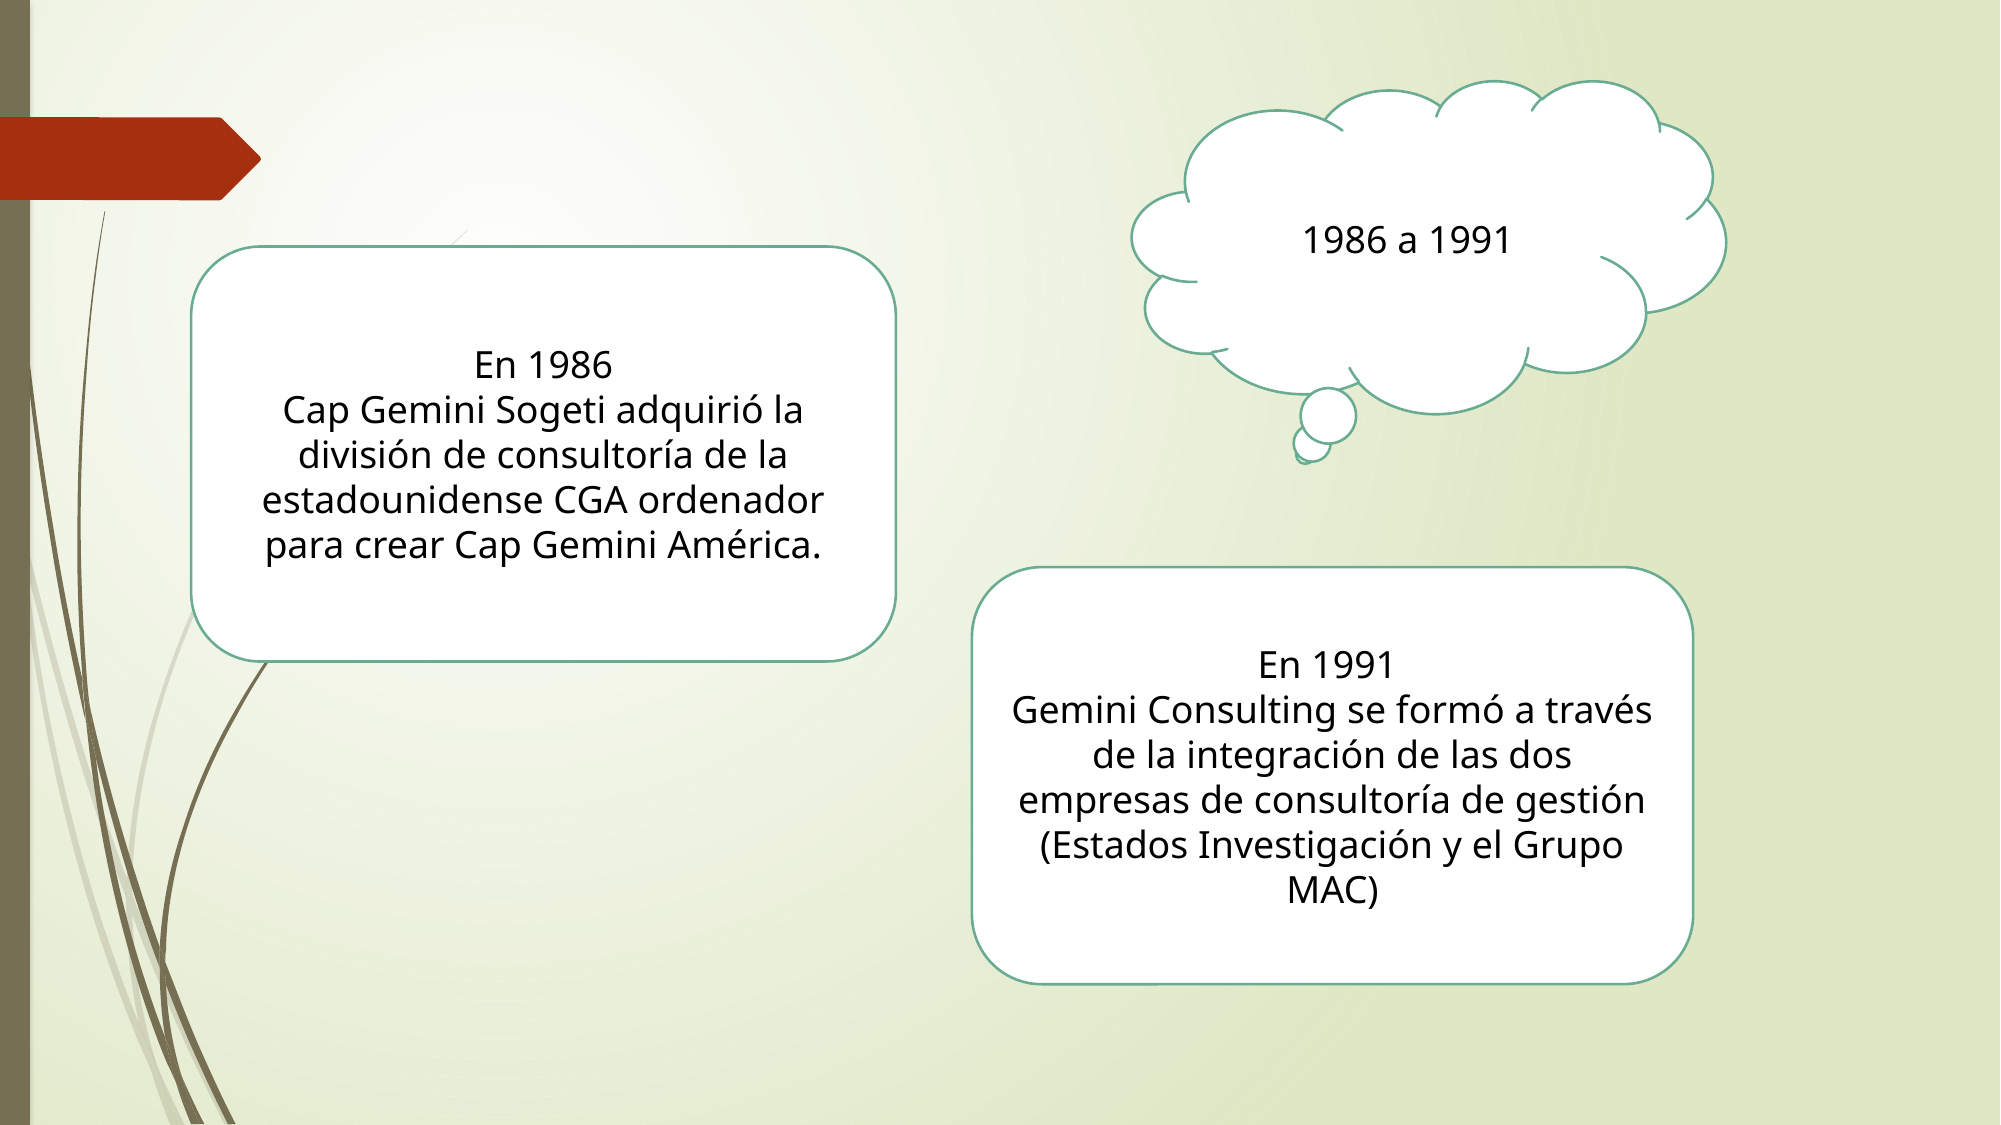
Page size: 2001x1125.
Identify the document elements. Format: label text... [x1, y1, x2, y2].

text_box En 1991 Gemini Consulting se formó a través de la integración de las dos empresas de consultoría de gestión (Estados Investigación y el Grupo MAC) [970, 565, 1695, 986]
text_box 1986 a 1991 [1130, 79, 1728, 466]
text_box En 1986 Cap Gemini Sogeti adquirió la división de consultoría de la estadounidense CGA ordenador para crear Cap Gemini América. [189, 245, 898, 663]
